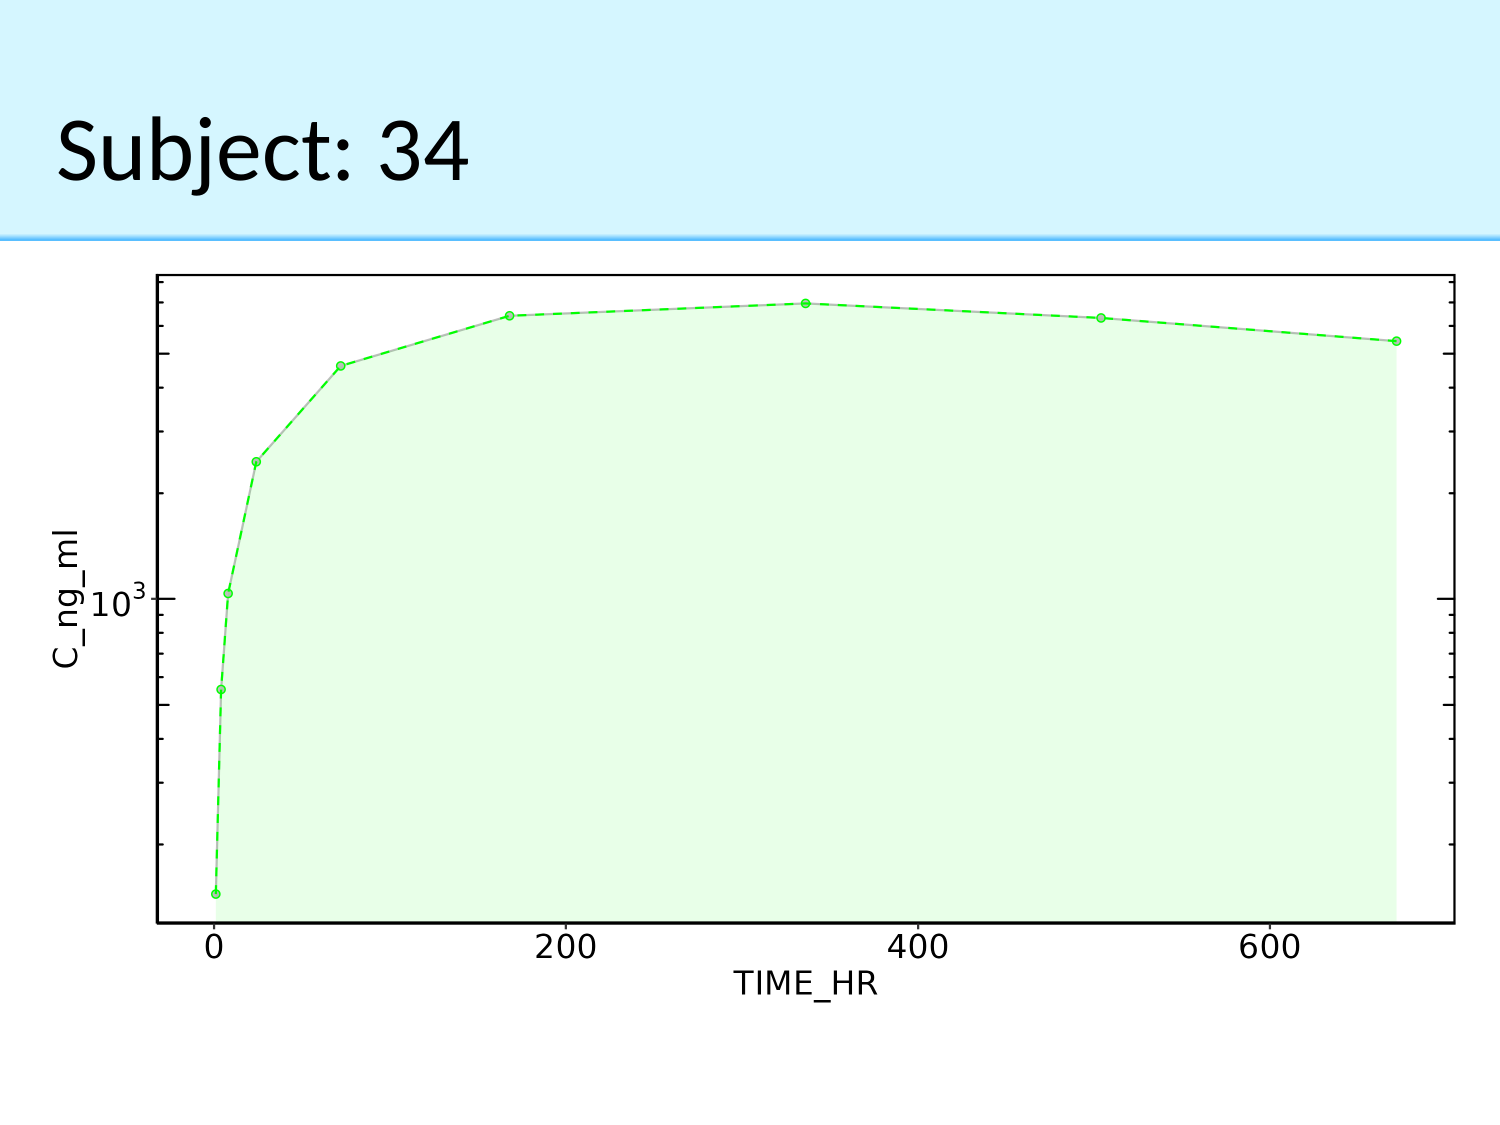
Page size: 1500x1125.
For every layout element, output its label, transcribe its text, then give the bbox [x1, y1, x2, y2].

picture [0, 0, 1500, 241]
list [40, 262, 1467, 1013]
title Subject: 34 [41, 90, 1459, 206]
